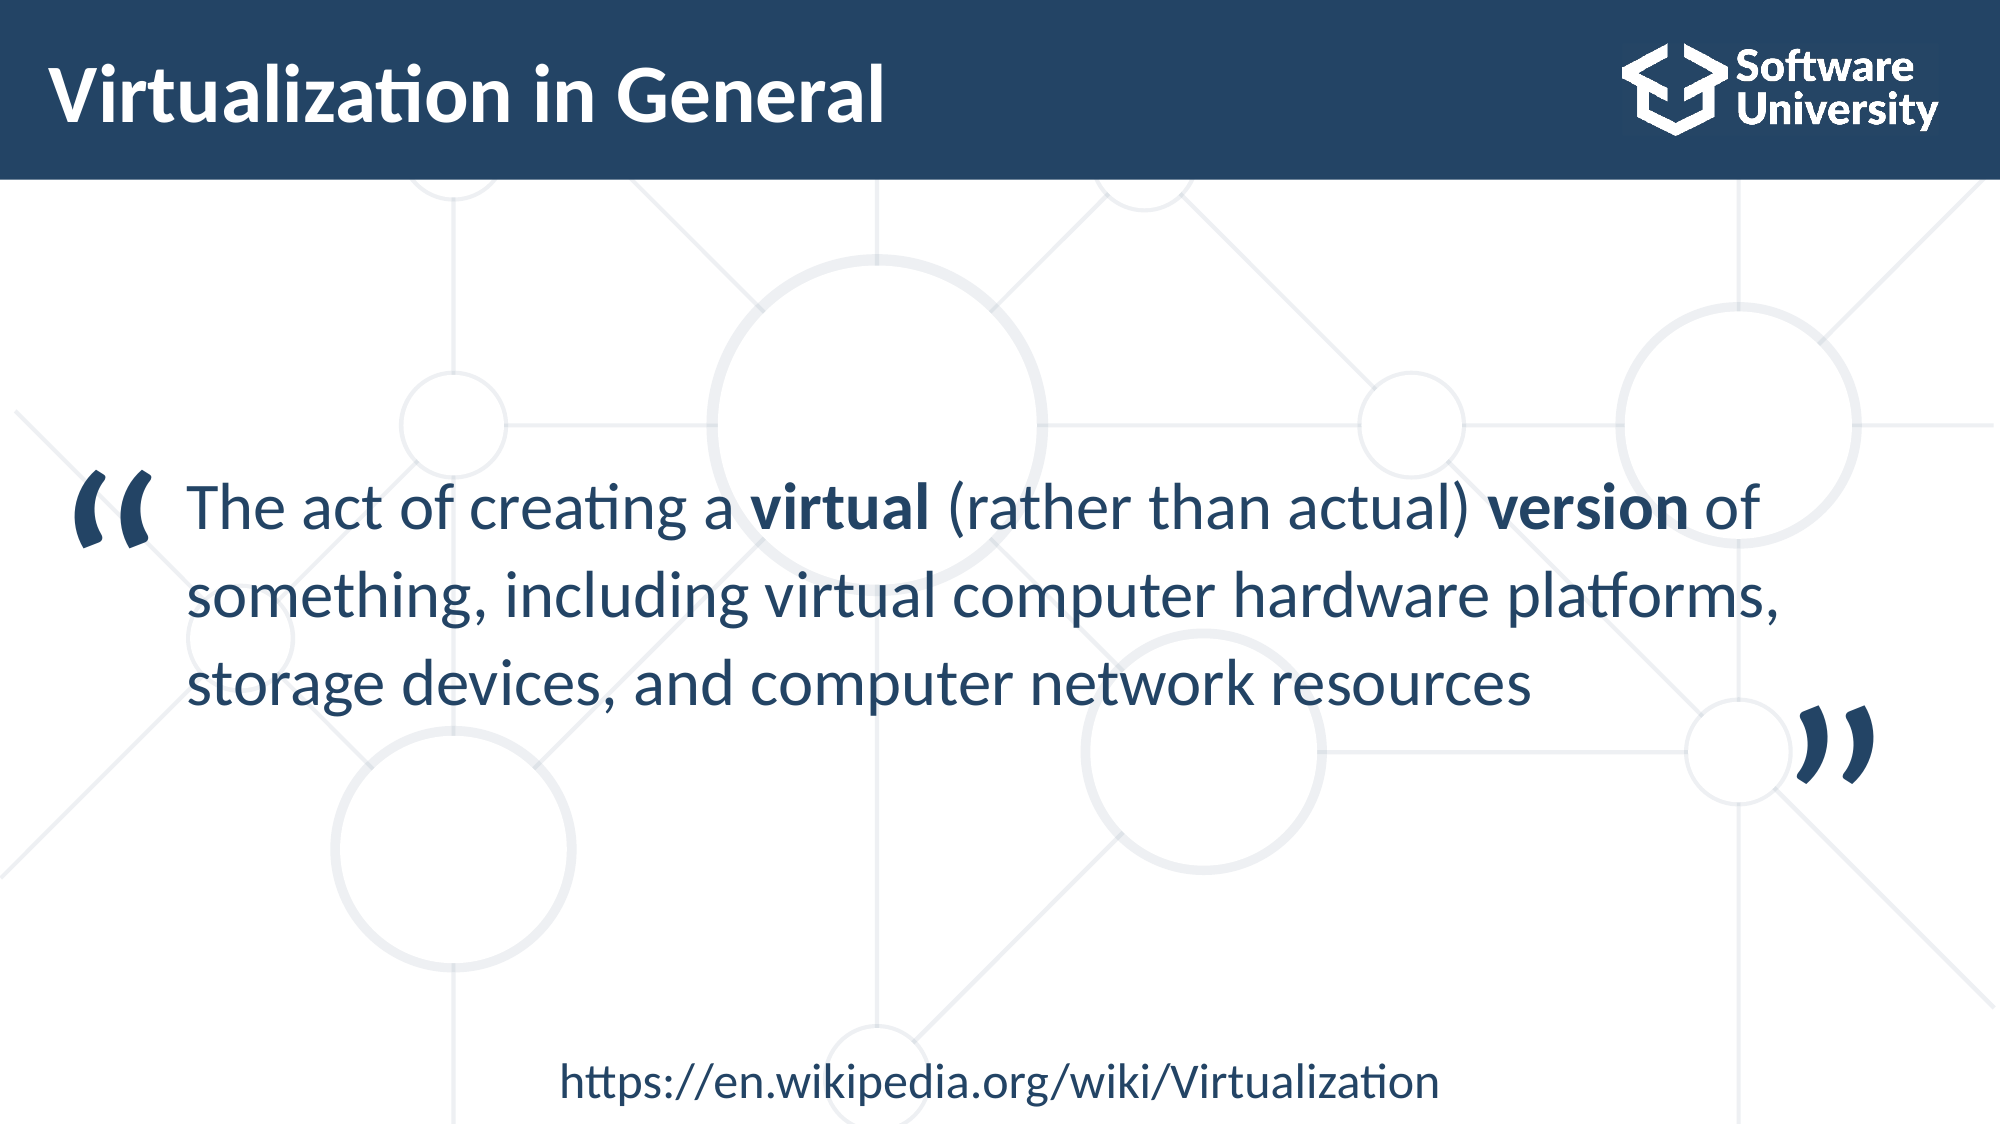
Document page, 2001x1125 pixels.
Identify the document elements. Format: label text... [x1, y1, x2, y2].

text_box ” [1749, 568, 1913, 984]
text_box “ [24, 337, 188, 753]
text_box The act of creating a virtual (rather than actual) version of something, including virtual computer hardware platforms, storage devices, and computer network resources [162, 437, 1813, 737]
title Virtualization in General [31, 16, 1591, 162]
text_box https://en.wikipedia.org/wiki/Virtualization [126, 1025, 1874, 1125]
picture [1622, 43, 1939, 136]
